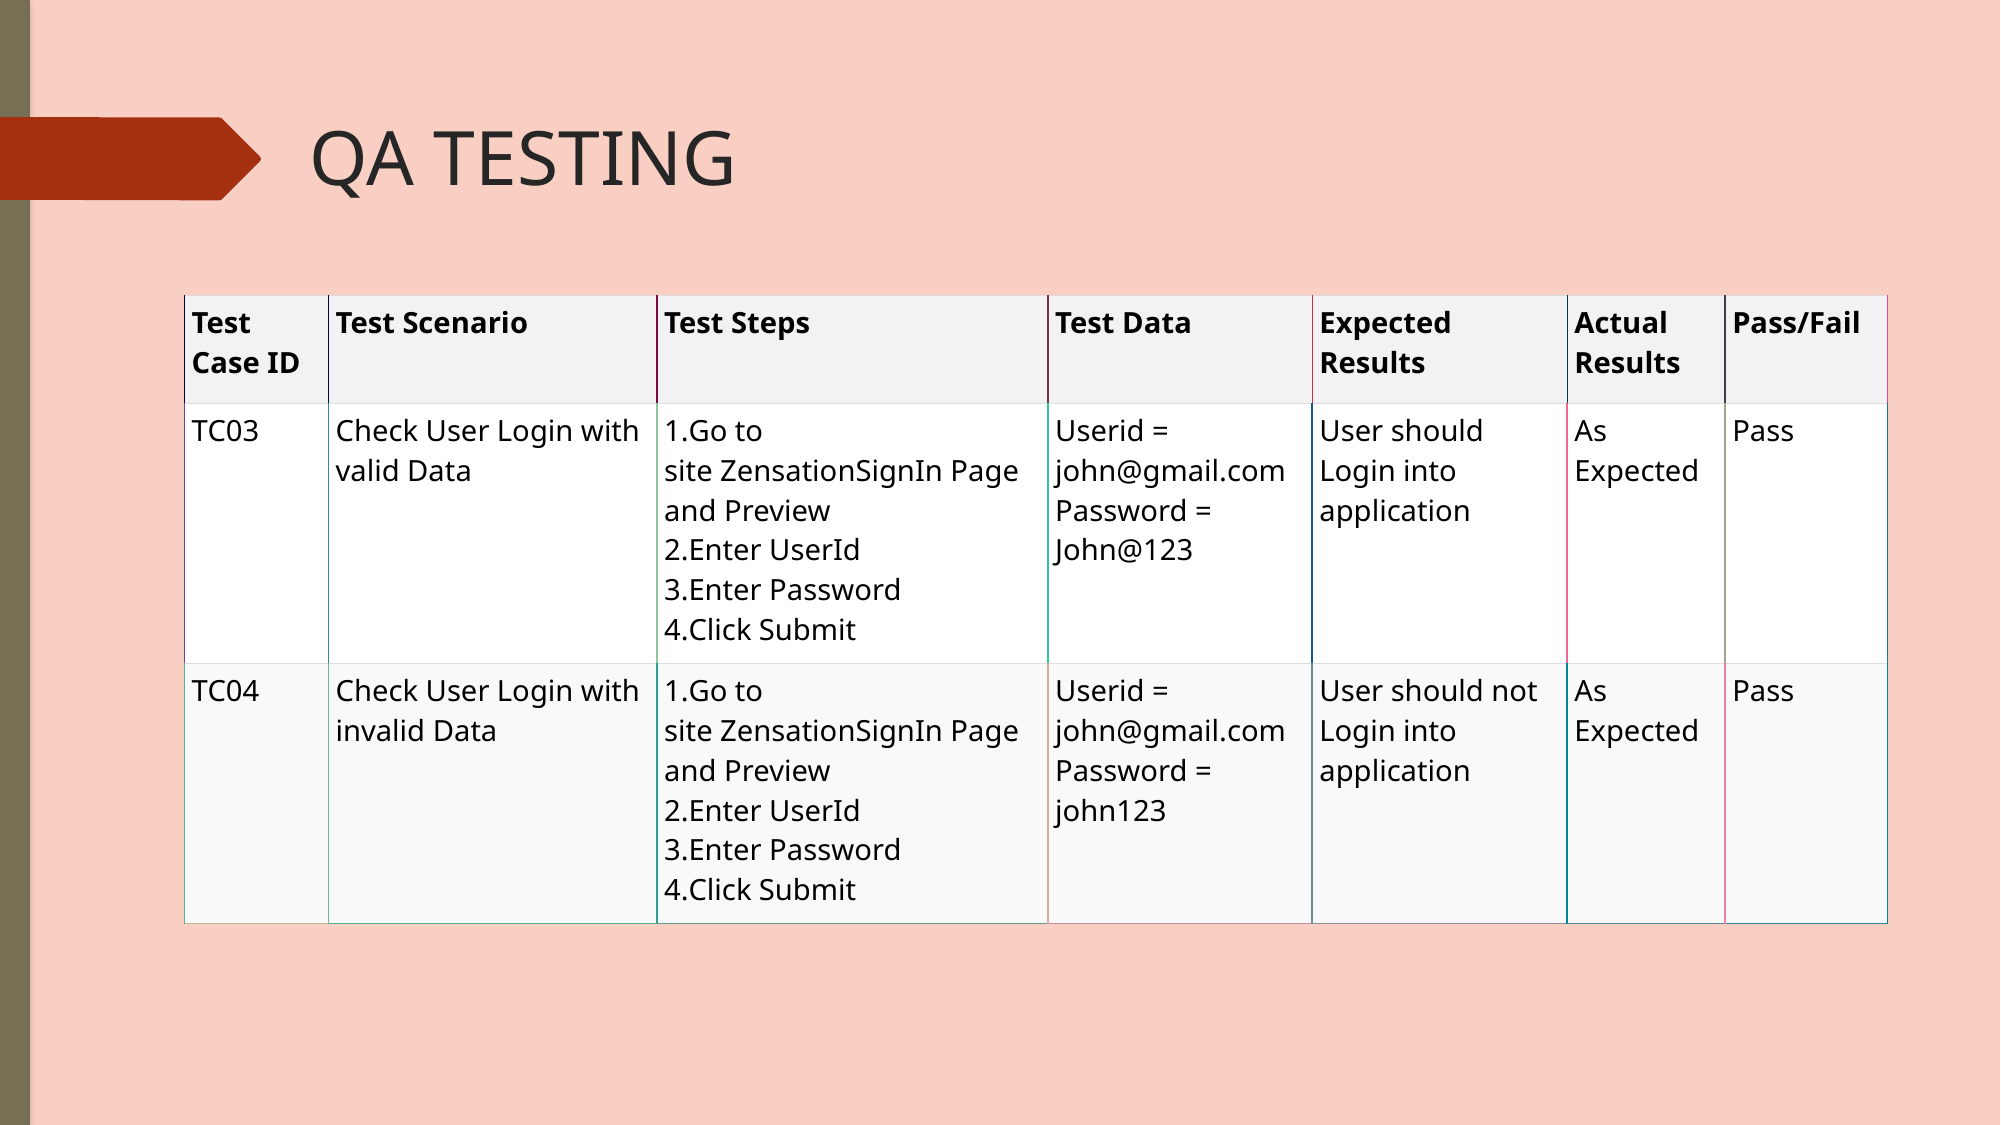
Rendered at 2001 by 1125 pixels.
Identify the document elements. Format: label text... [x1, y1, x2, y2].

table_header Actual Results [1568, 296, 1724, 403]
text_box [0, 0, 31, 117]
table_cell User should not Login into application [1313, 664, 1566, 923]
table_cell TC03 [185, 404, 328, 663]
title QA TESTING [294, 102, 1888, 295]
table_cell Pass [1726, 664, 1887, 923]
table_cell Go to site ZensationSignIn Page and Preview Enter UserId Enter Password Click Submit [658, 664, 1047, 923]
table_cell Userid = john@gmail.com Password = John@123 [1049, 404, 1311, 663]
table_cell Go to site ZensationSignIn Page and Preview Enter UserId Enter Password Click Submit [658, 404, 1047, 663]
table_header Test Case ID [185, 296, 328, 403]
table_header Test Data [1049, 296, 1312, 403]
table_header Pass/Fail [1726, 296, 1887, 403]
table_cell Check User Login with valid Data [329, 404, 656, 663]
table_cell User should Login into application [1313, 404, 1566, 663]
table_cell TC04 [185, 664, 328, 923]
table_cell As Expected [1568, 664, 1724, 923]
table_header Test Scenario [329, 296, 656, 403]
table_cell Check User Login with invalid Data [329, 664, 656, 923]
text_box [0, 117, 262, 201]
table_header Test Steps [658, 296, 1047, 403]
table_cell Userid = john@gmail.com Password = john123 [1049, 664, 1311, 923]
text_box [0, 200, 31, 1125]
table_cell As Expected [1568, 404, 1724, 663]
text_box [31, 0, 2000, 1125]
table_cell Pass [1726, 404, 1887, 663]
table_header Expected Results [1313, 296, 1567, 403]
